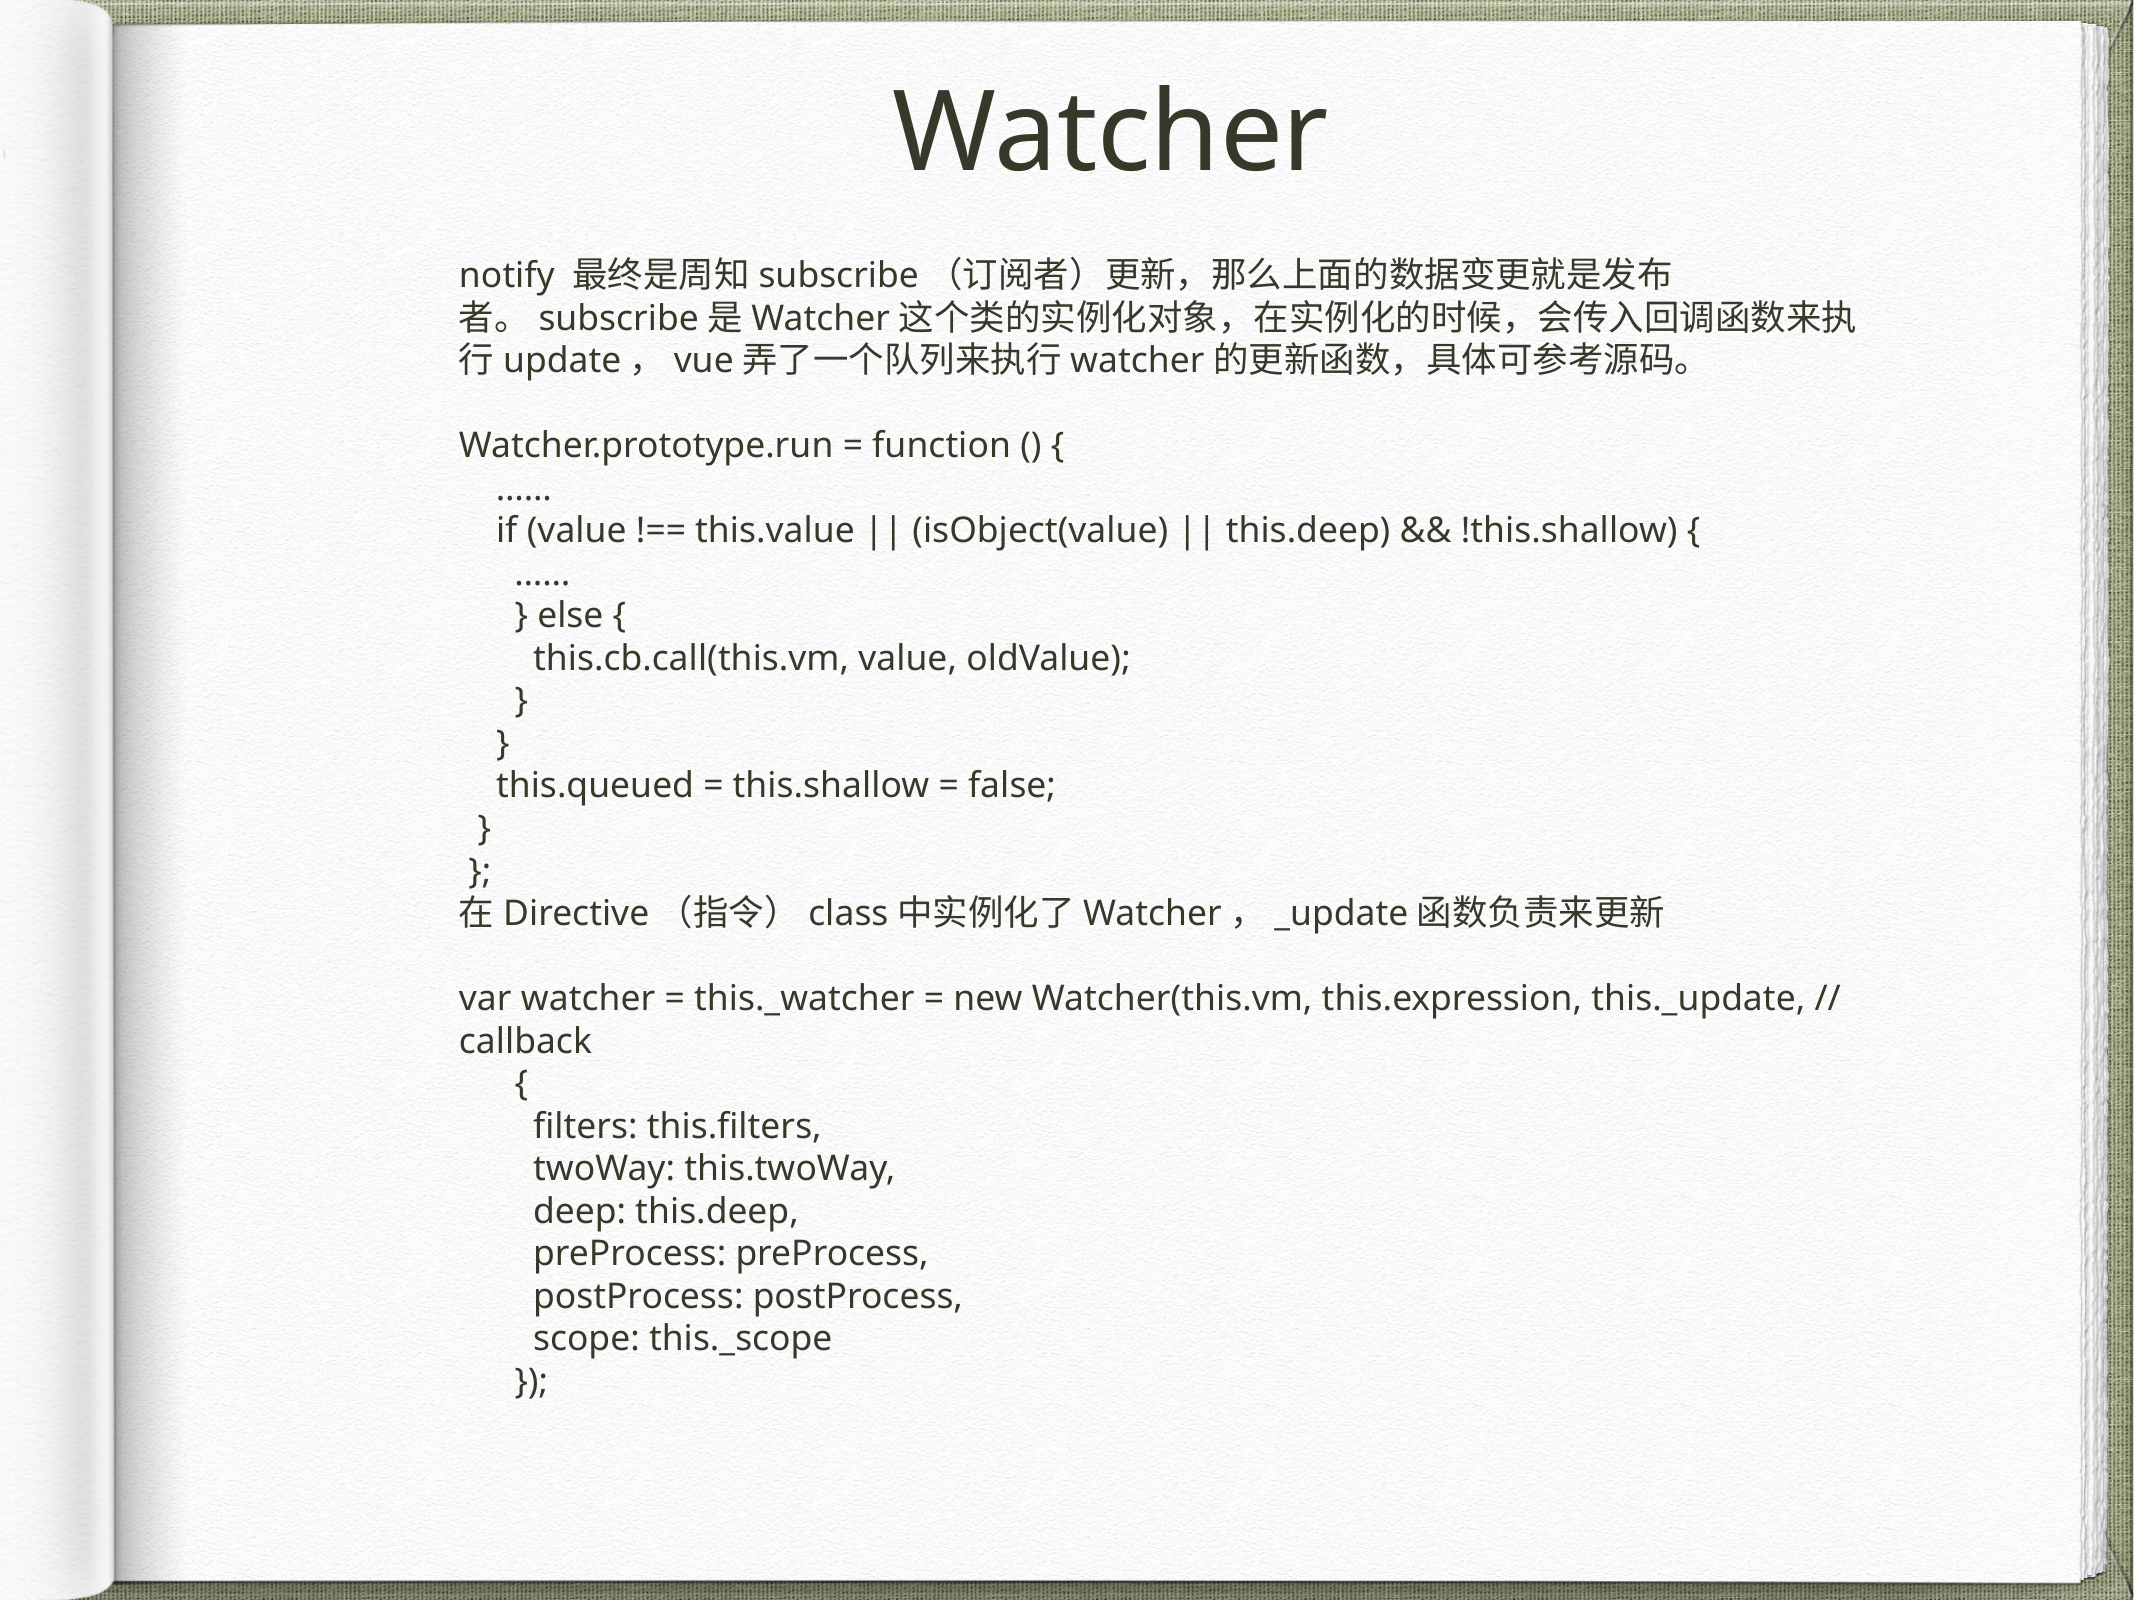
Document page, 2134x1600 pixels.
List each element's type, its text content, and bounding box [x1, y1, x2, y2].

title Watcher [325, 51, 1898, 201]
picture [0, 0, 2134, 1600]
text_box notify 最终是周知subscribe（订阅者）更新，那么上面的数据变更就是发布者。subscribe是Watcher这个类的实例化对象，在实例化的时候，会传入回调函数来执行update，vue弄了一个队列来执行watcher的更新函数，具体可参考源码。 Watcher.prototype.run = function () { …… if (value !== this.value || (isObject(value) || this.deep) && !this.shallow) { …… } else { this.cb.call(this.vm, value, oldValue); } } this.queued = this.shallow = false; } }; 在Directive（指令）class中实例化了Watcher，_update函数负责来更新 var watcher = this._watcher = new Watcher(this.vm, this.expression, this._update, // callback { filters: this.filters, twoWay: this.twoWay, deep: this.deep, preProcess: preProcess, postProcess: postProcess, scope: this._scope }); [450, 244, 1871, 1409]
